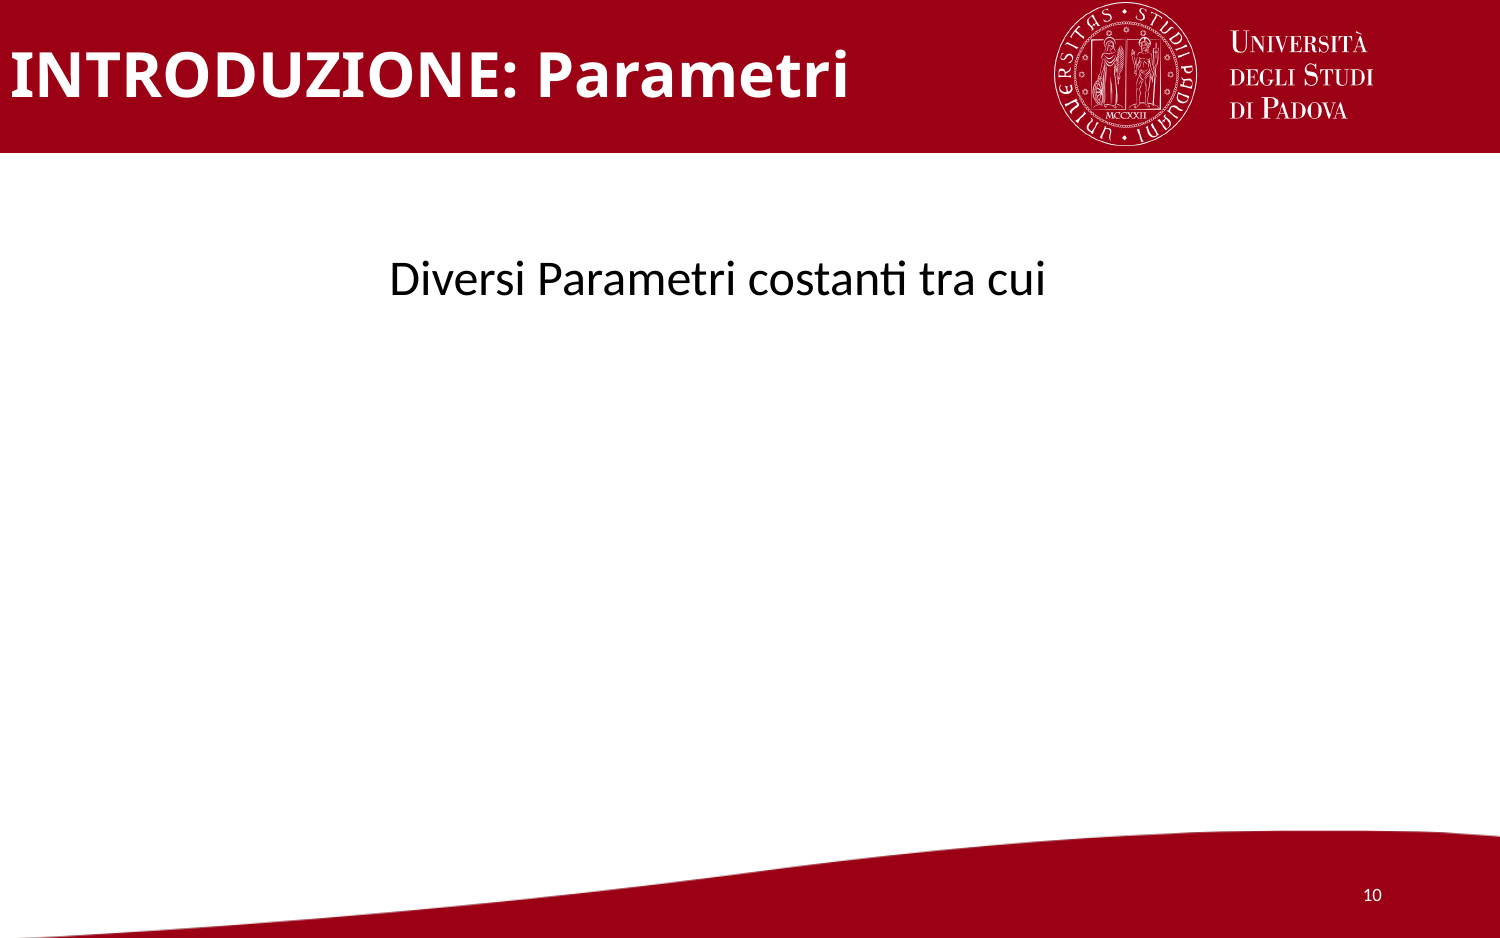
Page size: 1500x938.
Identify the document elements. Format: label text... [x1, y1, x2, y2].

picture [0, 830, 1500, 938]
text_box Diversi Parametri costanti tra cui [374, 238, 1163, 404]
picture [0, 0, 1500, 153]
